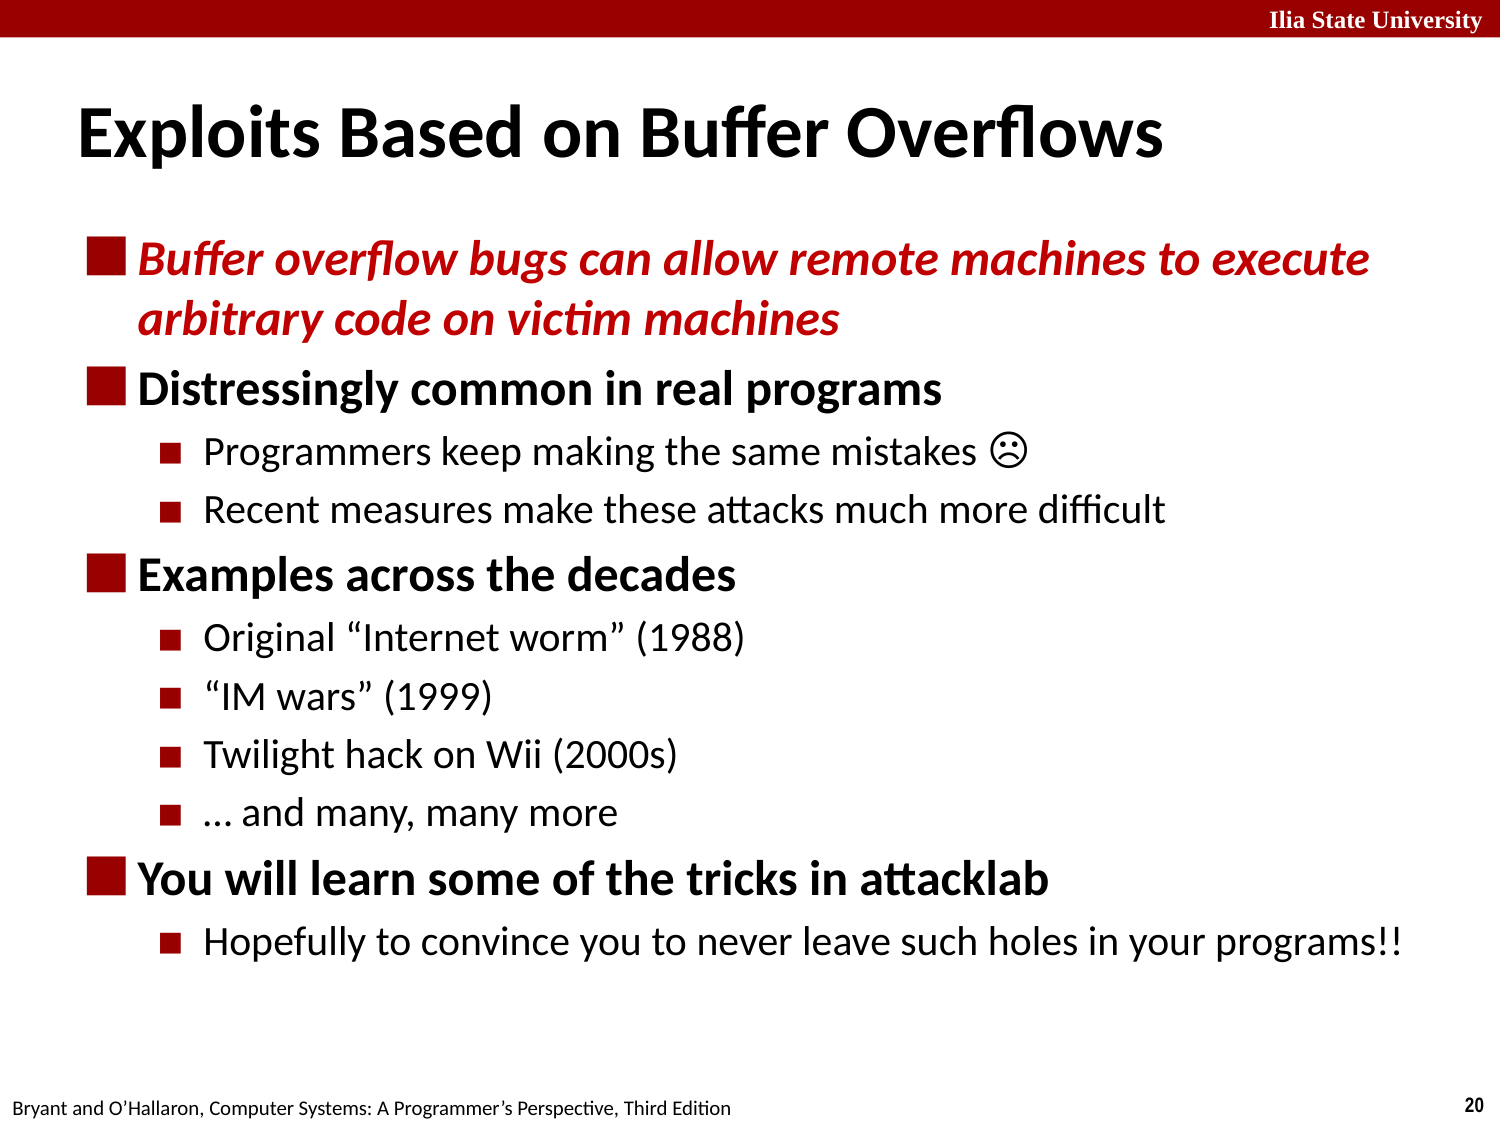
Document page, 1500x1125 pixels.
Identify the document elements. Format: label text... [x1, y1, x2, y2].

title Exploits Based on Buffer Overflows [62, 80, 1463, 175]
list Buffer overflow bugs can allow remote machines to execute arbitrary code on victim machines Distressingly common in real programs Programmers keep making the same mistakes ☹ Recent measures make these attacks much more difficult Examples across the decades Original “Internet worm” (1988) “IM wars” (1999) Twilight hack on Wii (2000s) … and many, many more You will learn some of the tricks in attacklab Hopefully to convince you to never leave such holes in your programs!! [66, 217, 1425, 1113]
